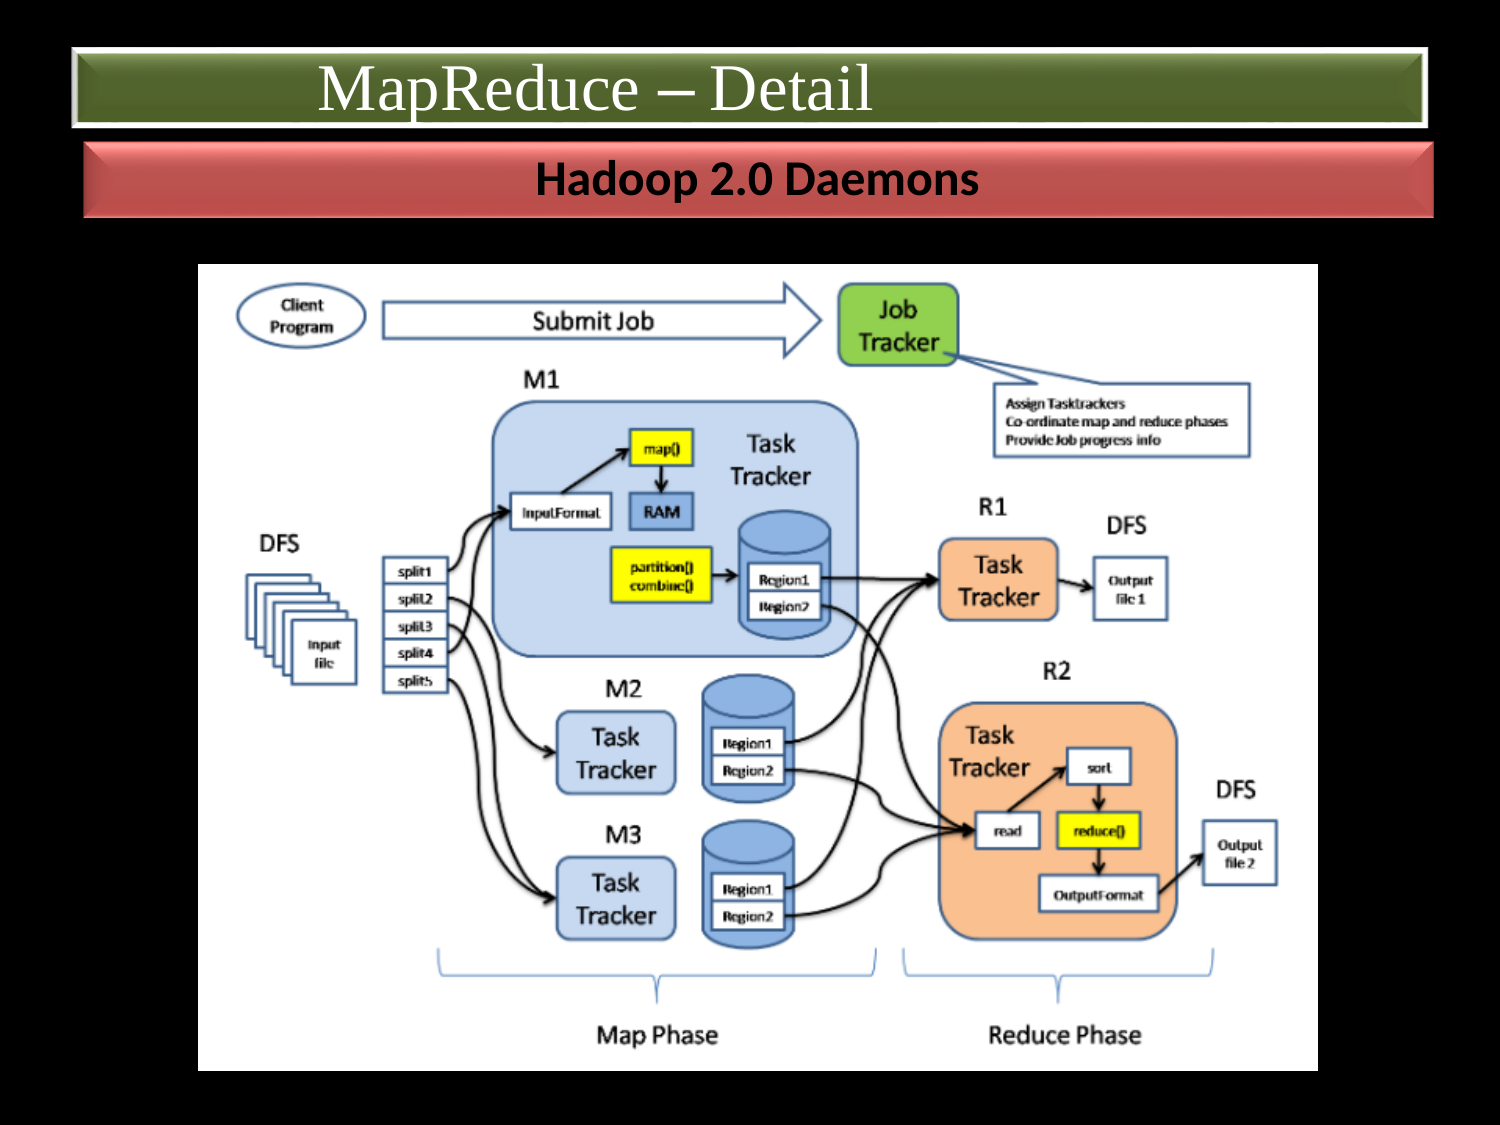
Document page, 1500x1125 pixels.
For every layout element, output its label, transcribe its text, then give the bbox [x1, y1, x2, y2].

text_box [63, 24, 1436, 180]
picture [198, 264, 1318, 1071]
text_box [75, 130, 1441, 252]
text_box MapReduce – Detail Discussion [315, 41, 1184, 130]
text_box Hadoop 2.0 Daemons [533, 143, 984, 206]
